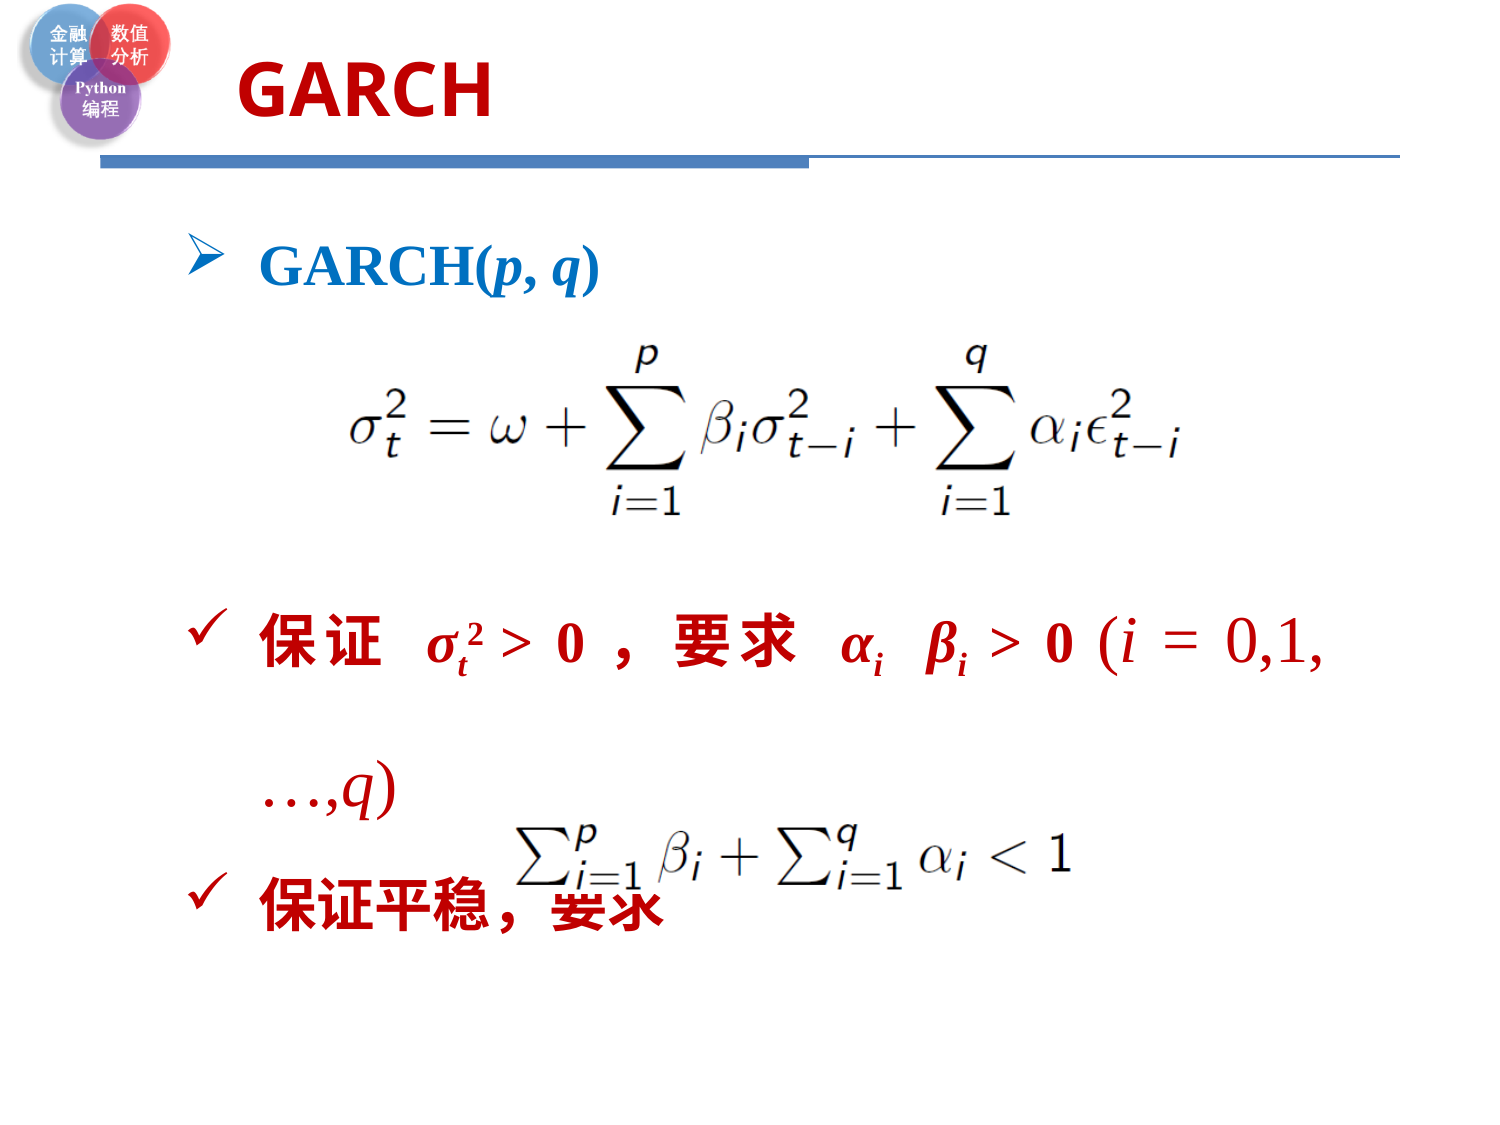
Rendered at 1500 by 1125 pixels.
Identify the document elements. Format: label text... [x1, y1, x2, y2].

picture [348, 337, 1188, 521]
text_box GARCH [220, 21, 1357, 152]
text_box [100, 156, 1400, 169]
picture [513, 822, 1073, 894]
picture [17, 0, 172, 154]
list GARCH(p, q) 保证 σt2 > 0，要求 αi βi > 0 (i = 0,1,…,q) 保证平稳，要求 [112, 177, 1341, 1059]
